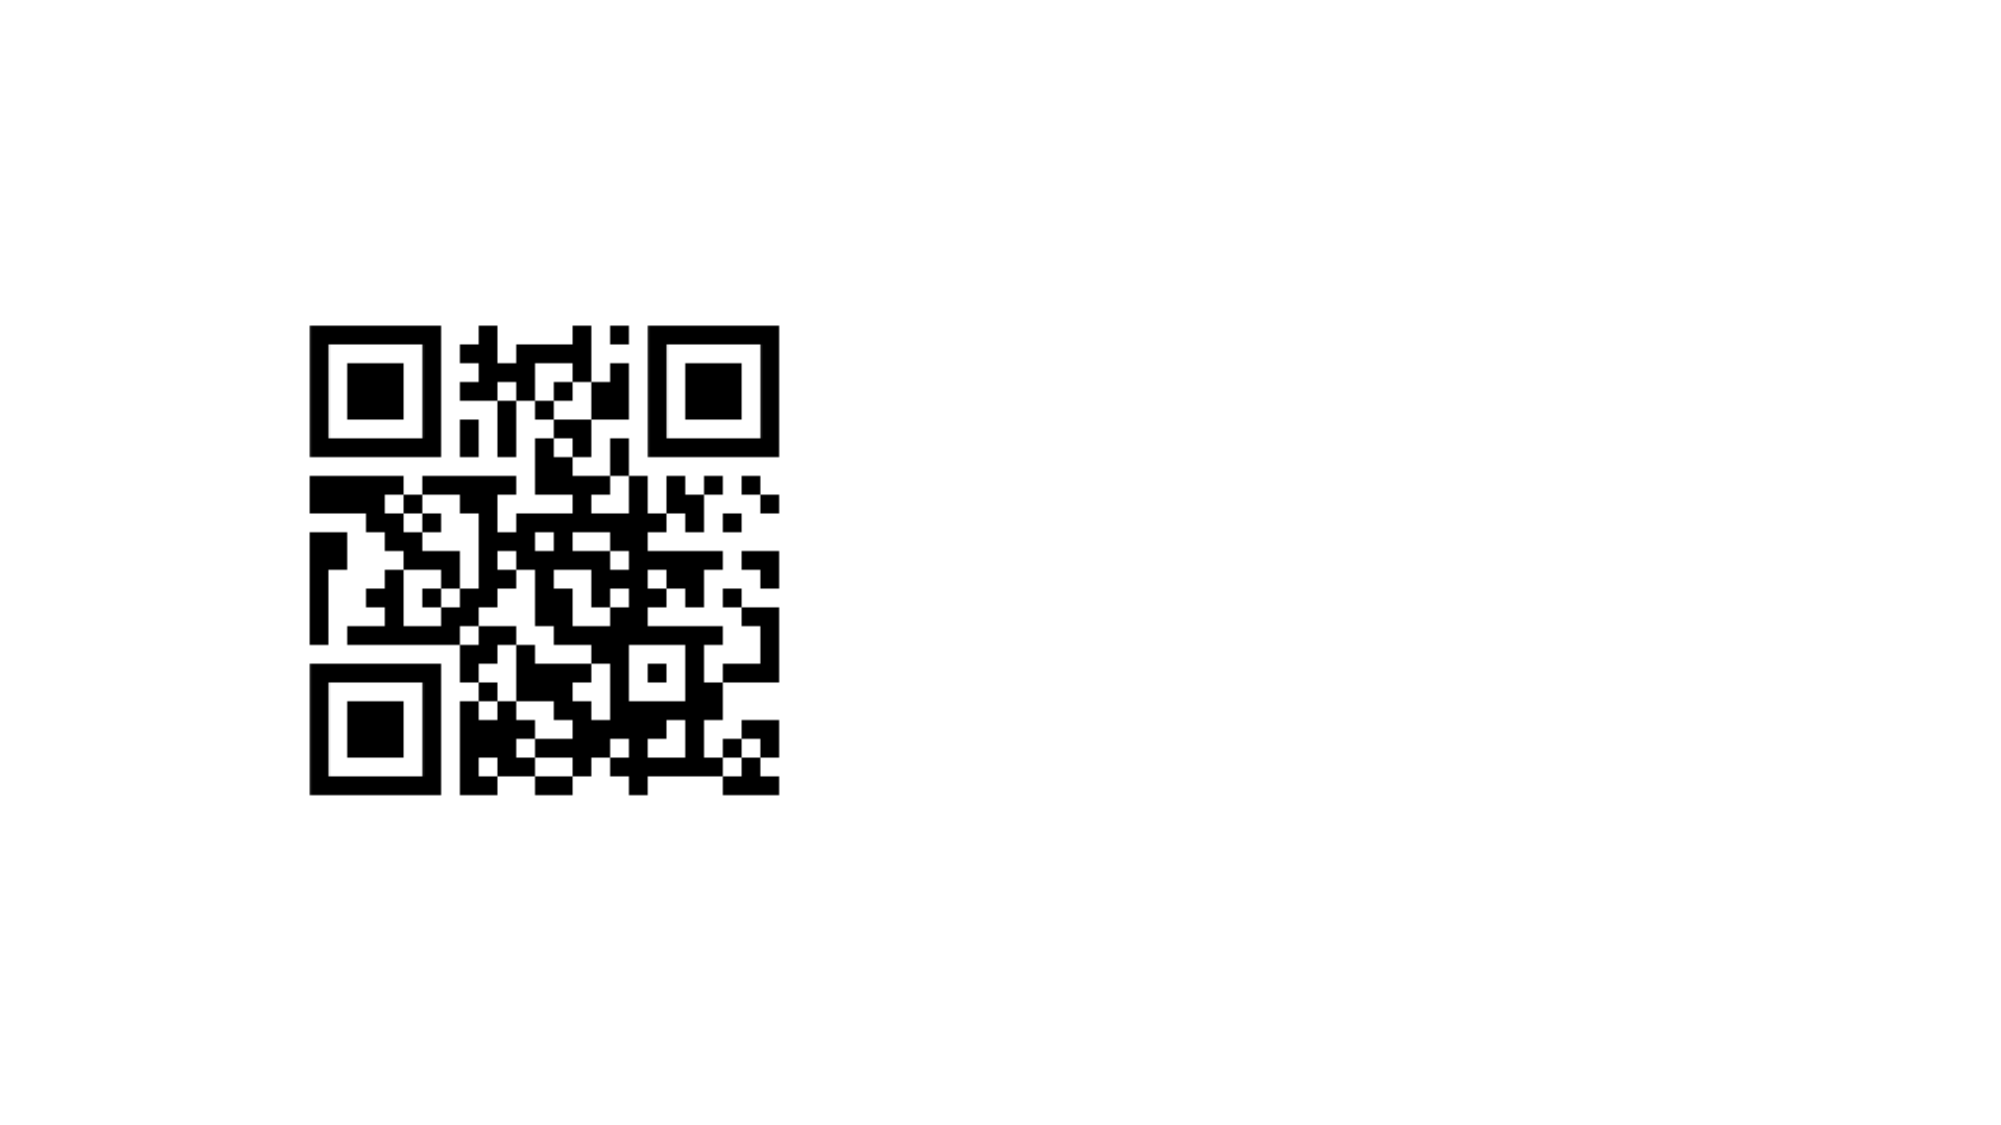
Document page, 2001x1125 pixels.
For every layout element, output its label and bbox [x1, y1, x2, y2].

picture [233, 249, 859, 875]
